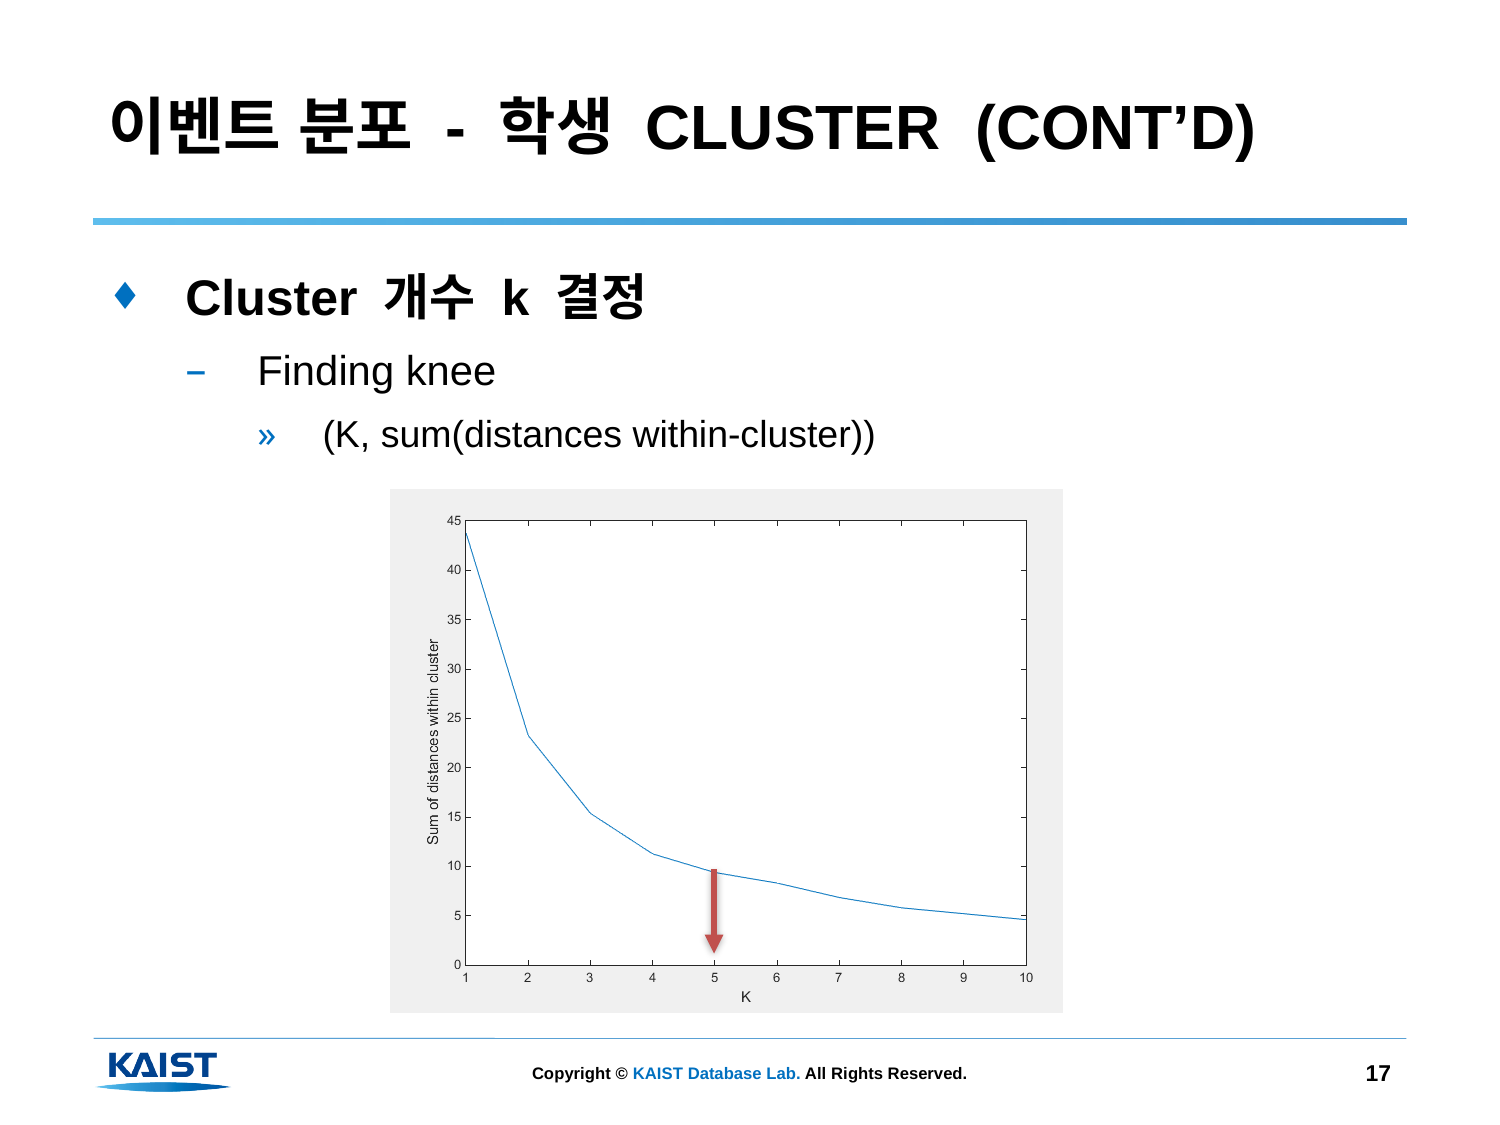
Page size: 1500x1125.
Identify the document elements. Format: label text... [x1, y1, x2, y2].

slide_number 17 [1080, 1044, 1407, 1100]
title 이벤트 분포 - 학생 cluster (cont’d) [93, 50, 1407, 200]
list Cluster 개수 k 결정 Finding knee (K, sum(distances within-cluster)) [93, 246, 1407, 1013]
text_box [390, 488, 1063, 1014]
picture [94, 1049, 232, 1095]
